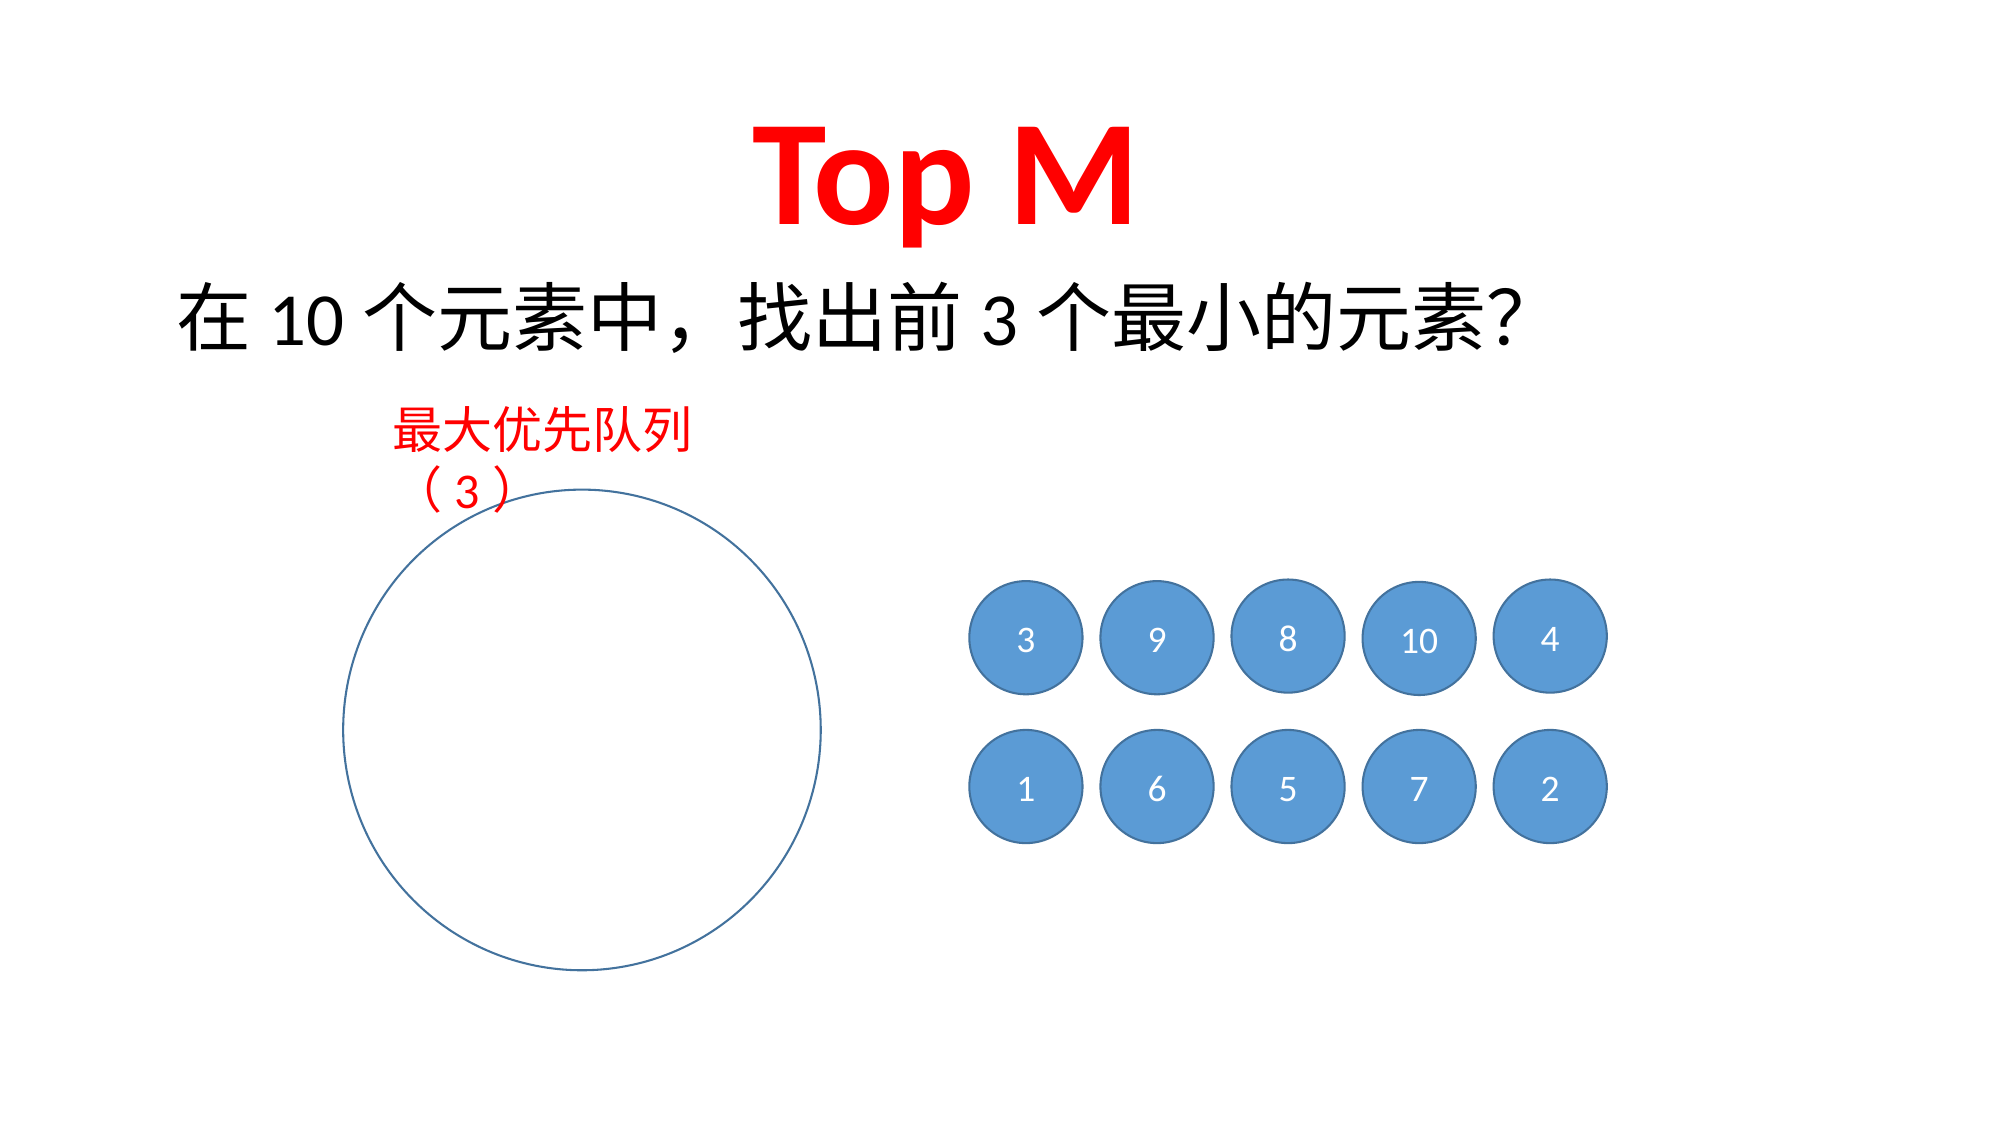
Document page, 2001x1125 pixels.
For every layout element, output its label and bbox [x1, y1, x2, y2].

text_box [1230, 728, 1346, 845]
text_box [1492, 728, 1608, 845]
text_box [1361, 728, 1477, 845]
text_box [1230, 578, 1346, 694]
text_box [968, 580, 1084, 696]
text_box [1492, 578, 1608, 694]
text_box [342, 391, 828, 972]
text_box [161, 67, 1810, 368]
text_box [1099, 728, 1215, 845]
text_box [1361, 580, 1477, 697]
text_box [1099, 580, 1215, 696]
text_box [968, 728, 1084, 845]
